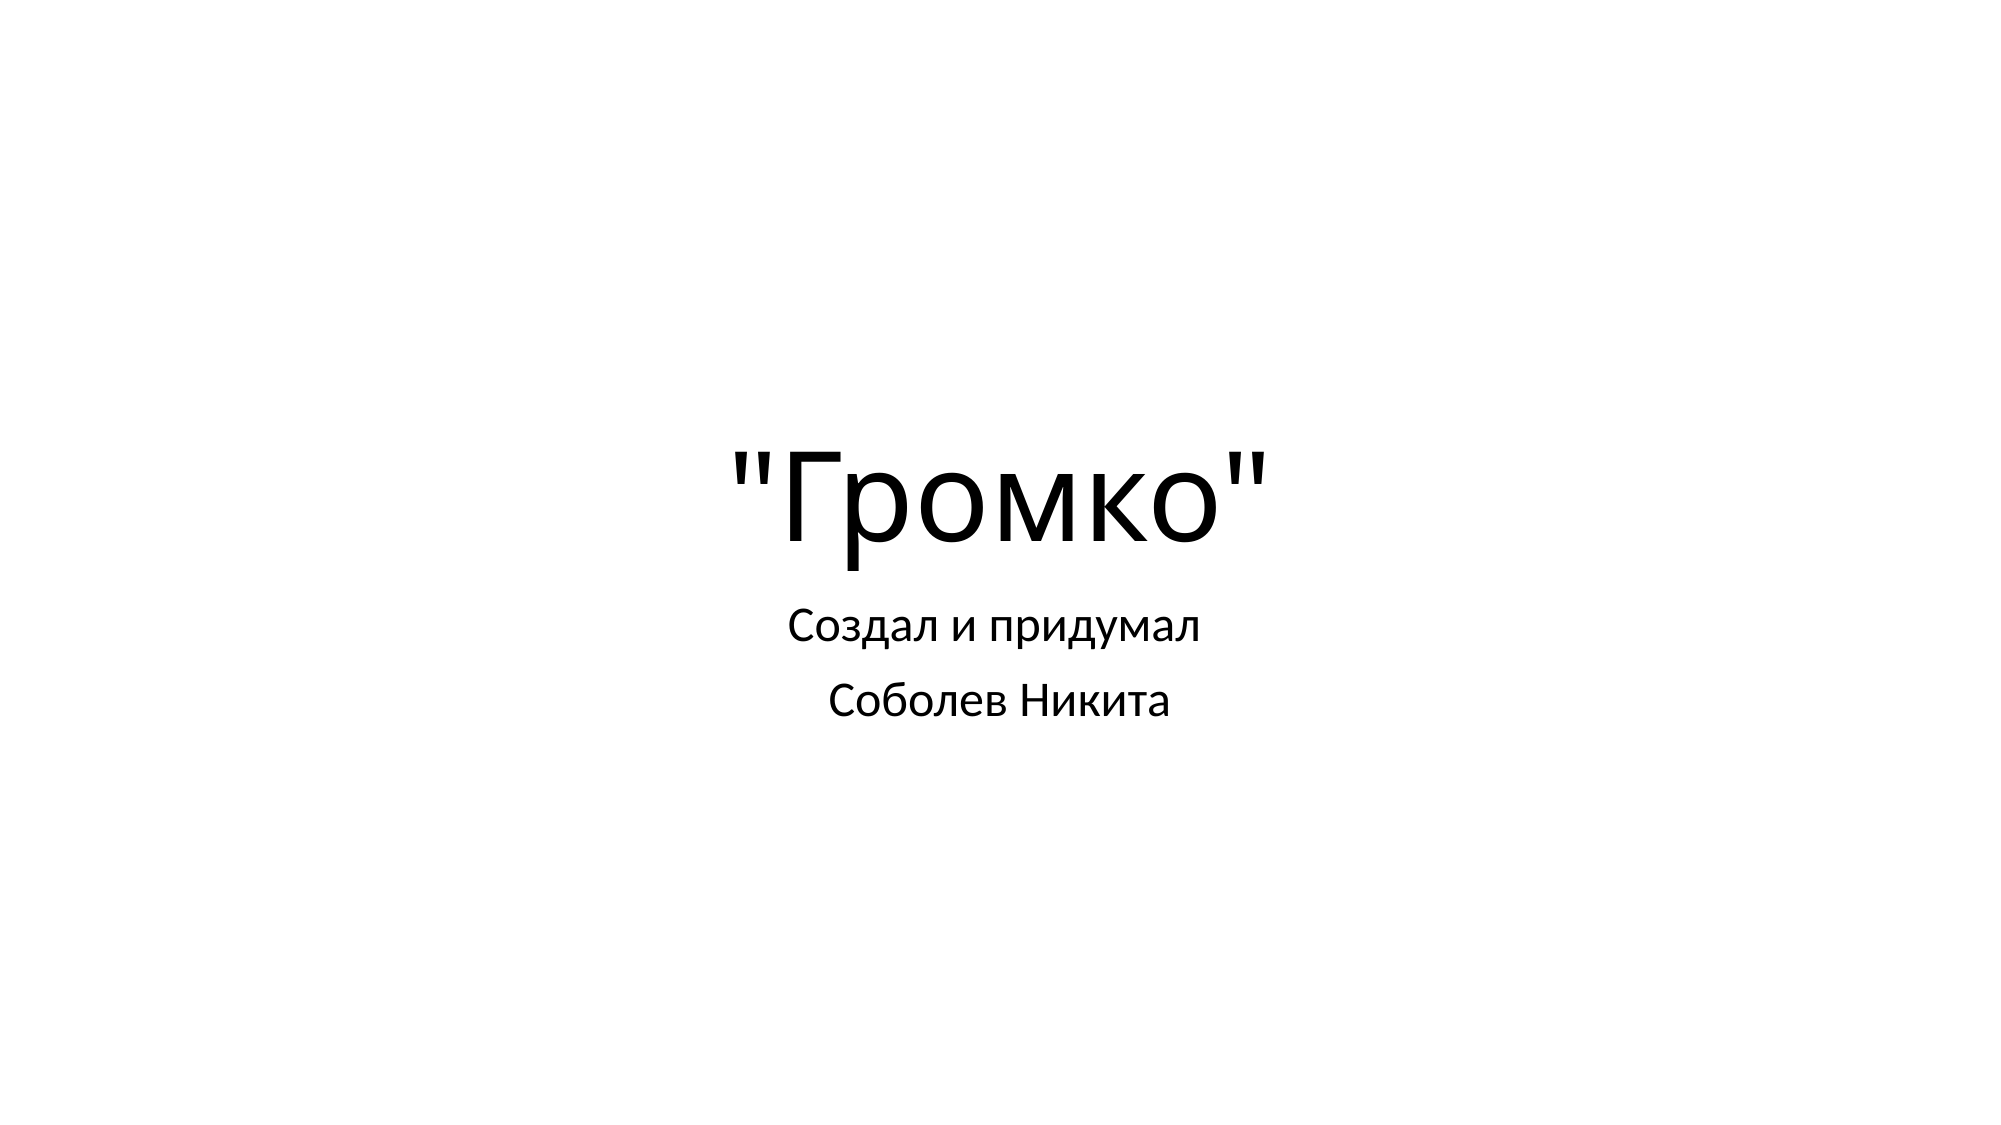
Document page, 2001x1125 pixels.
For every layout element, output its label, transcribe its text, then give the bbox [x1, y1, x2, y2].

subtitle Создал и придумал Соболев Никита [249, 590, 1750, 863]
title "Громко" [249, 184, 1750, 576]
